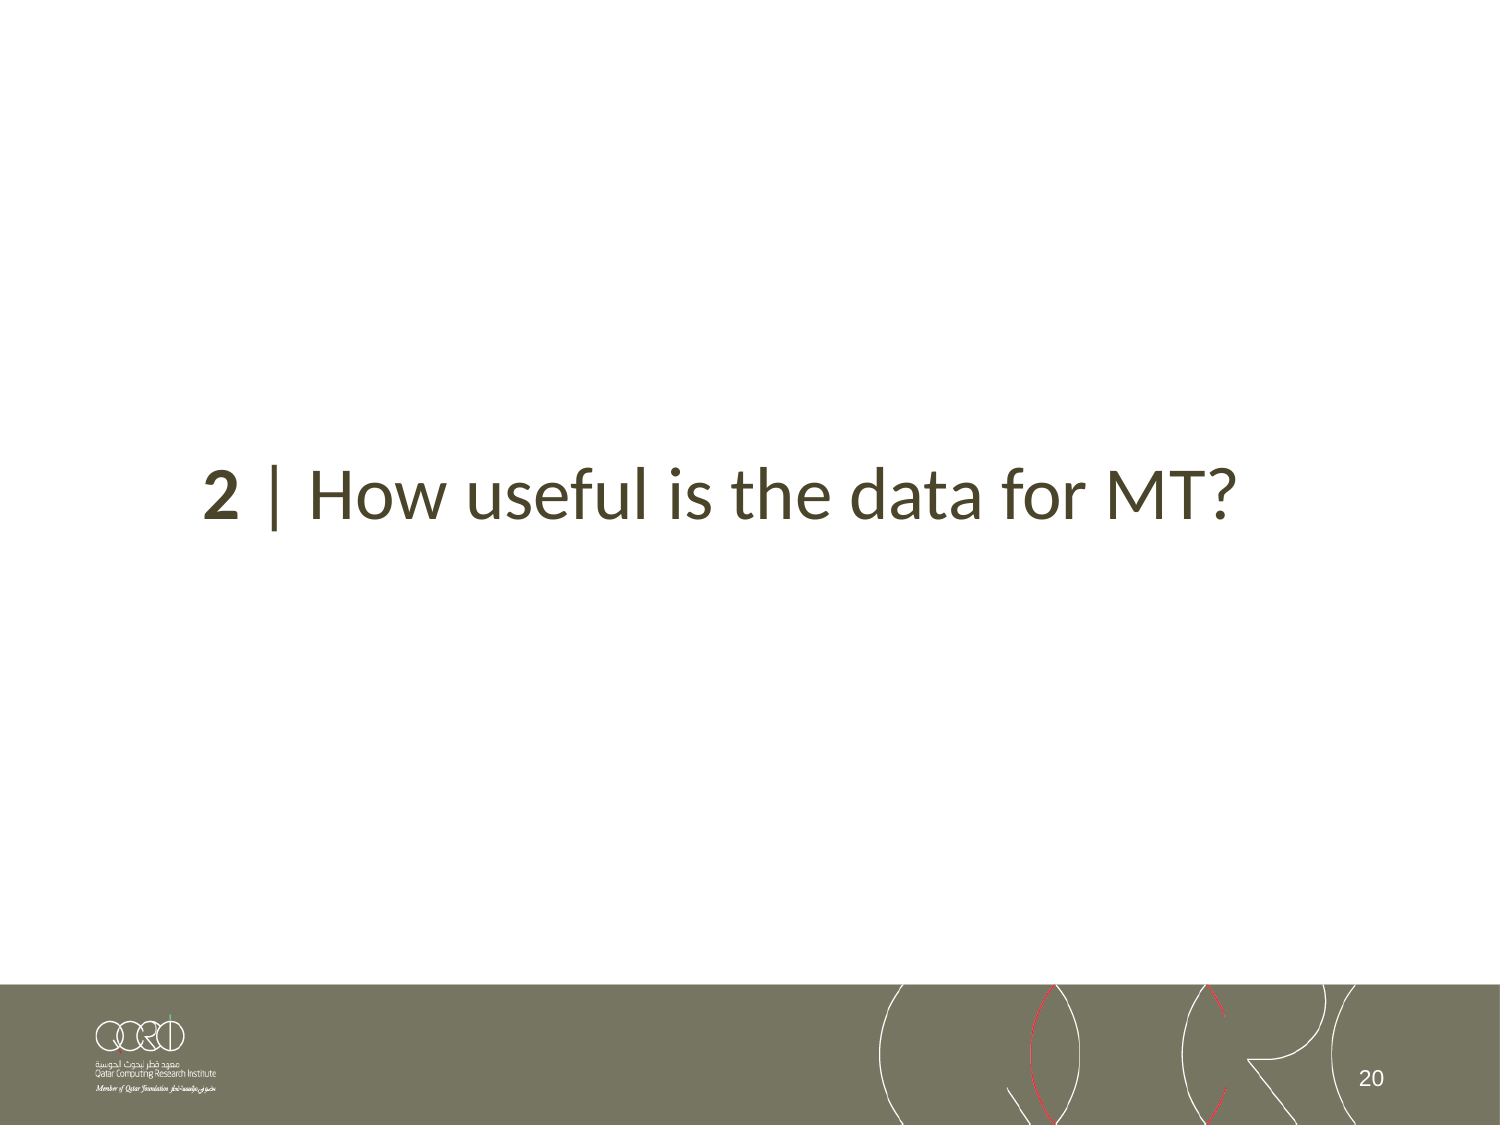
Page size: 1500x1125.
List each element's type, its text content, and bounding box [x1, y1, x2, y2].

text_box 2 | How useful is the data for MT? [187, 437, 1257, 542]
picture [0, 0, 1500, 1125]
